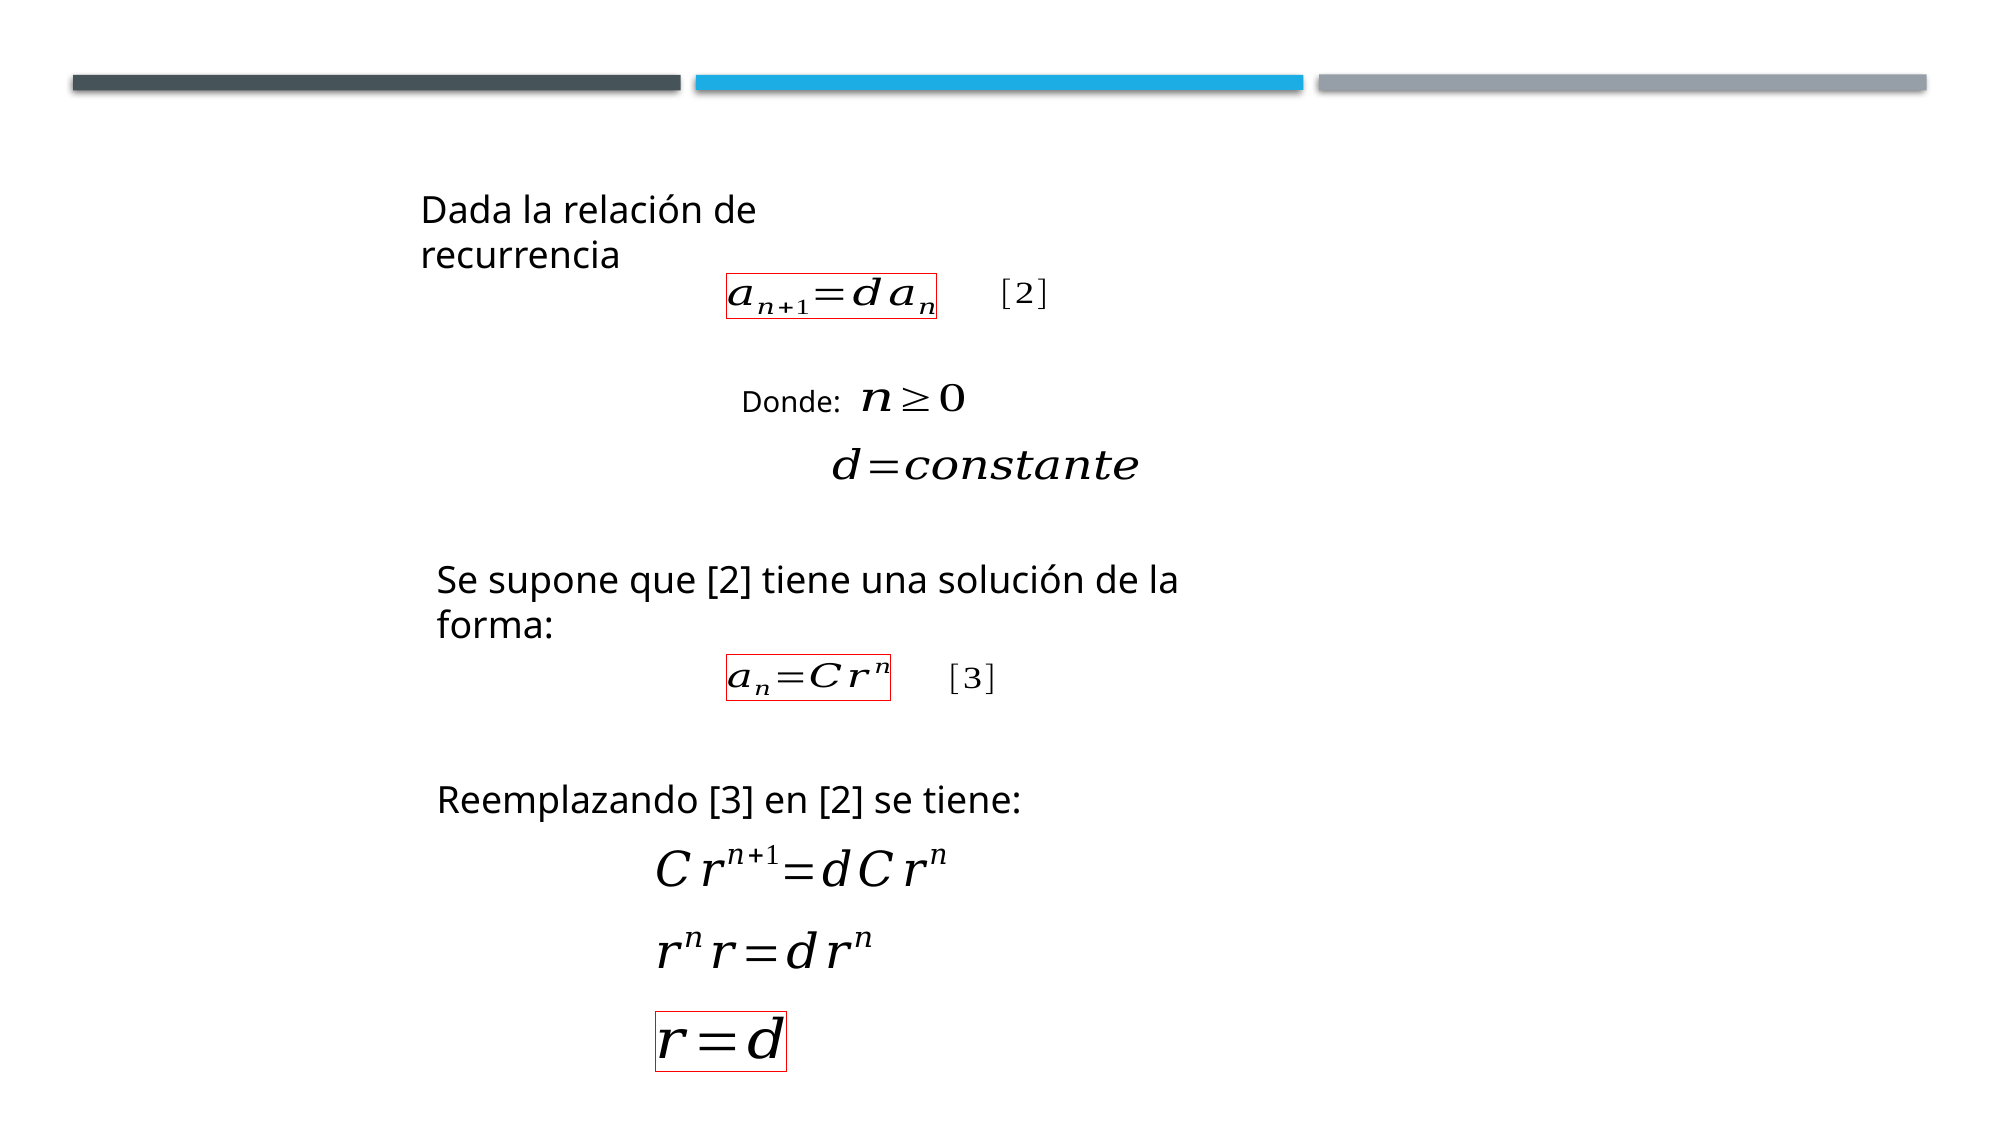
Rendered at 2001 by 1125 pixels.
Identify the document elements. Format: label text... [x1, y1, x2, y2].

text_box Dada la relación de recurrencia [405, 178, 978, 284]
text_box Se supone que [2] tiene una solución de la forma: [421, 549, 1319, 654]
text_box Donde: [726, 375, 857, 426]
text_box Reemplazando [3] en [2] se tiene: [421, 768, 1319, 829]
